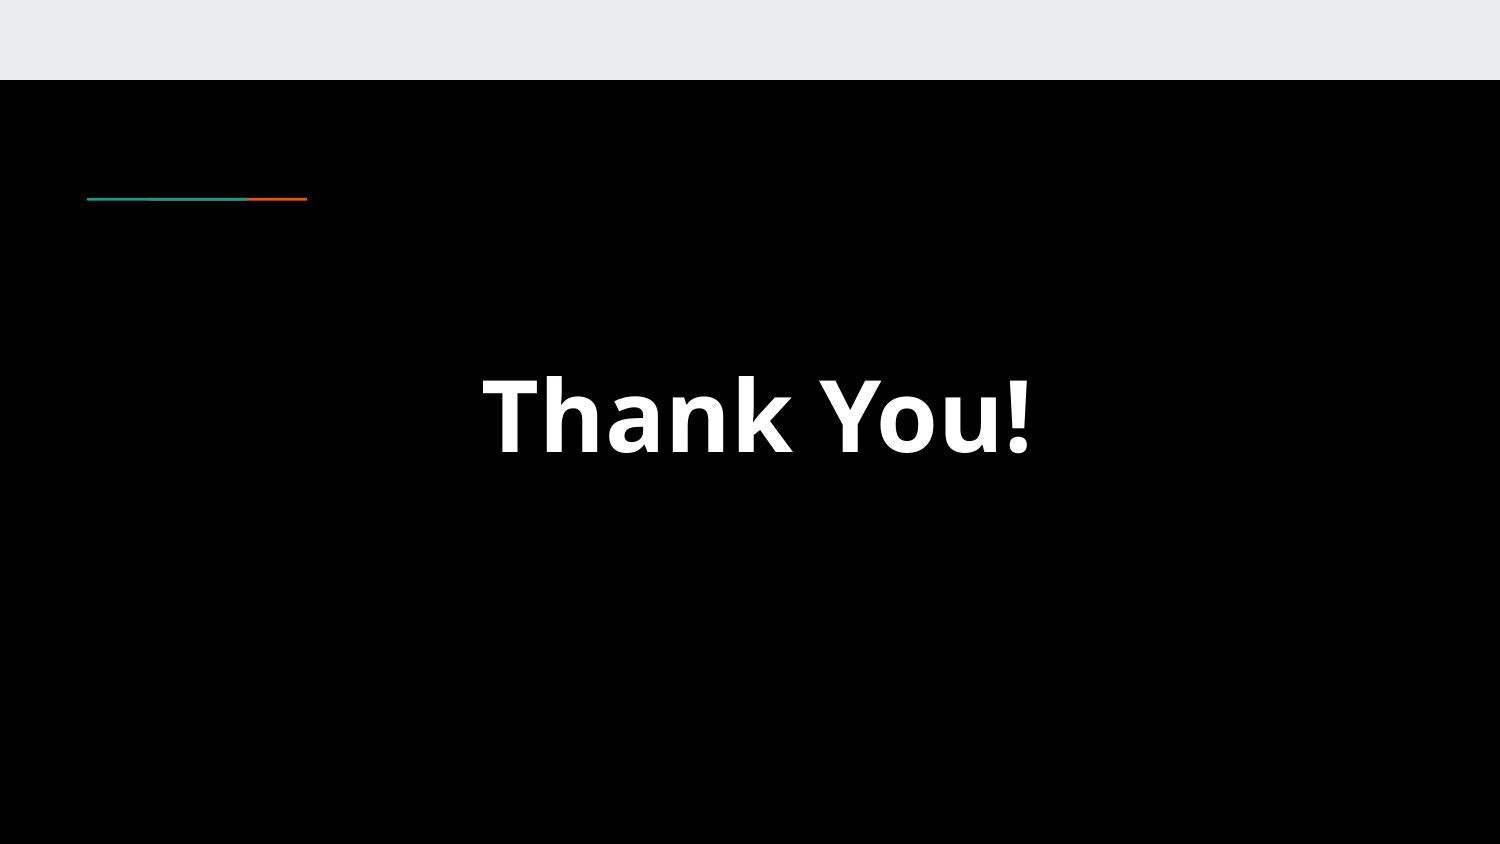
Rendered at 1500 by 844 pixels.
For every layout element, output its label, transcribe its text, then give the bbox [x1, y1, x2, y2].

title Thank You! [127, 337, 1389, 655]
